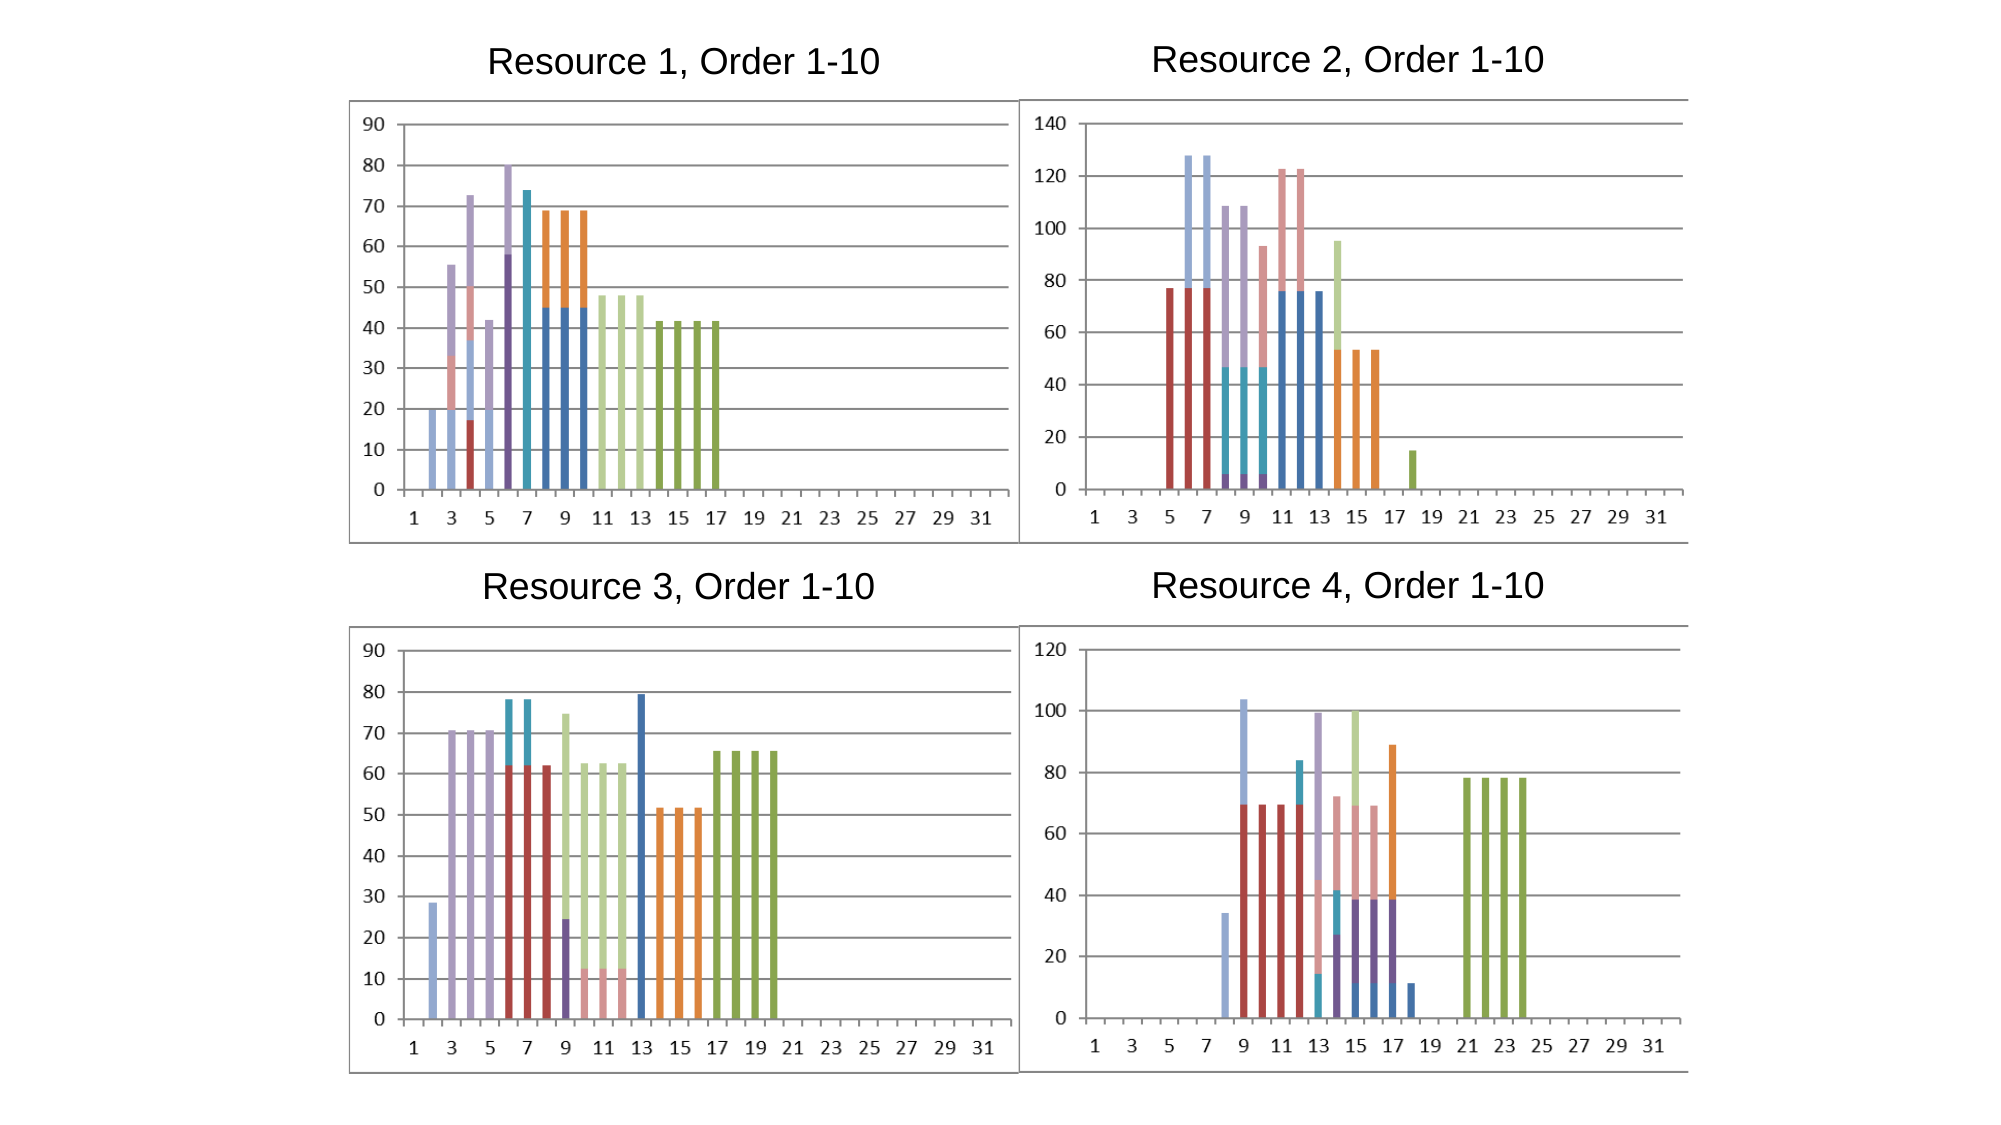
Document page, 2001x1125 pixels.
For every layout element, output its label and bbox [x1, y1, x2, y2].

text_box [348, 28, 1689, 1074]
